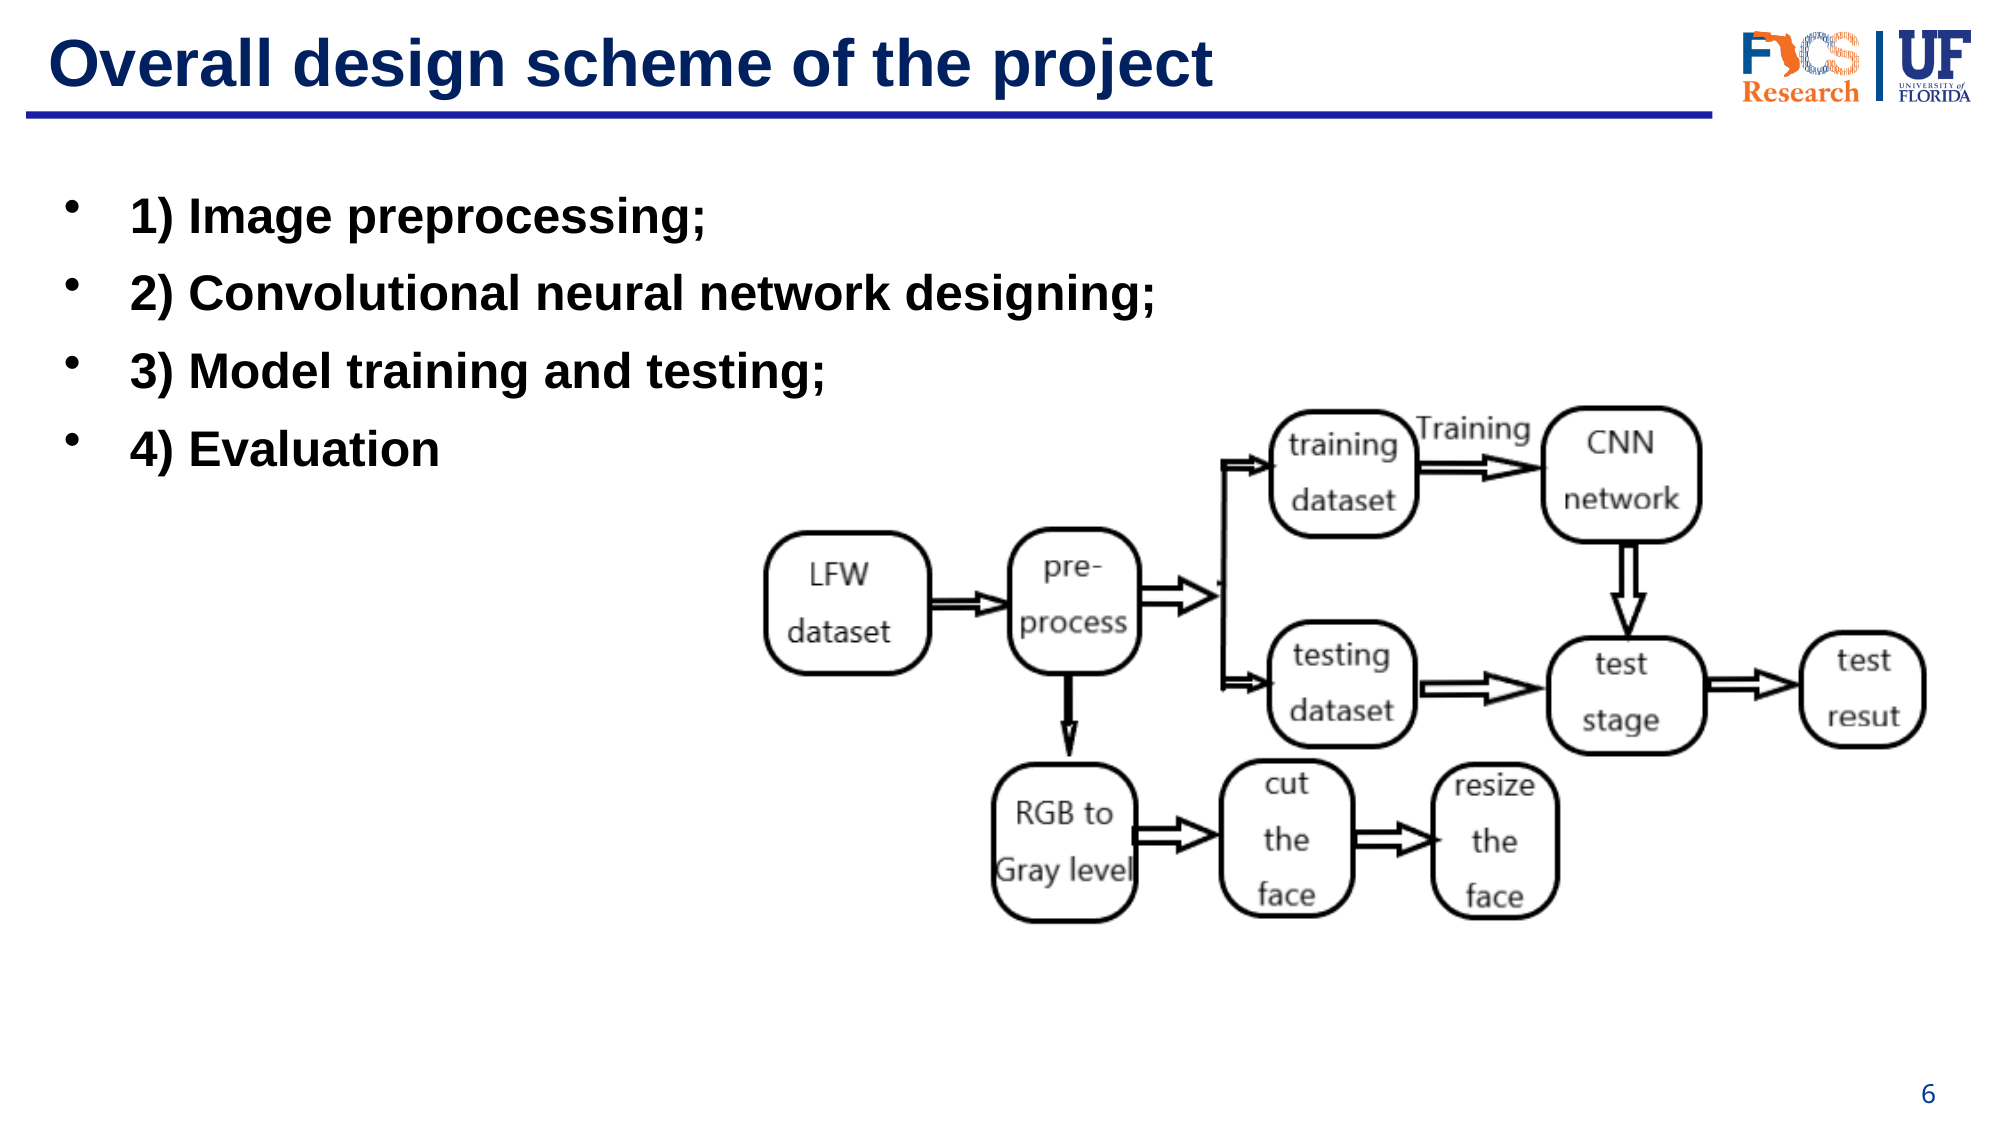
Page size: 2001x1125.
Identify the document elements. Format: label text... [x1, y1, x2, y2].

list 1) Image preprocessing; 2) Convolutional neural network designing; 3) Model training and testing; 4) Evaluation [26, 182, 733, 980]
picture [1899, 30, 1971, 102]
title Overall design scheme of the project [26, 0, 1704, 118]
picture [737, 128, 2000, 1125]
